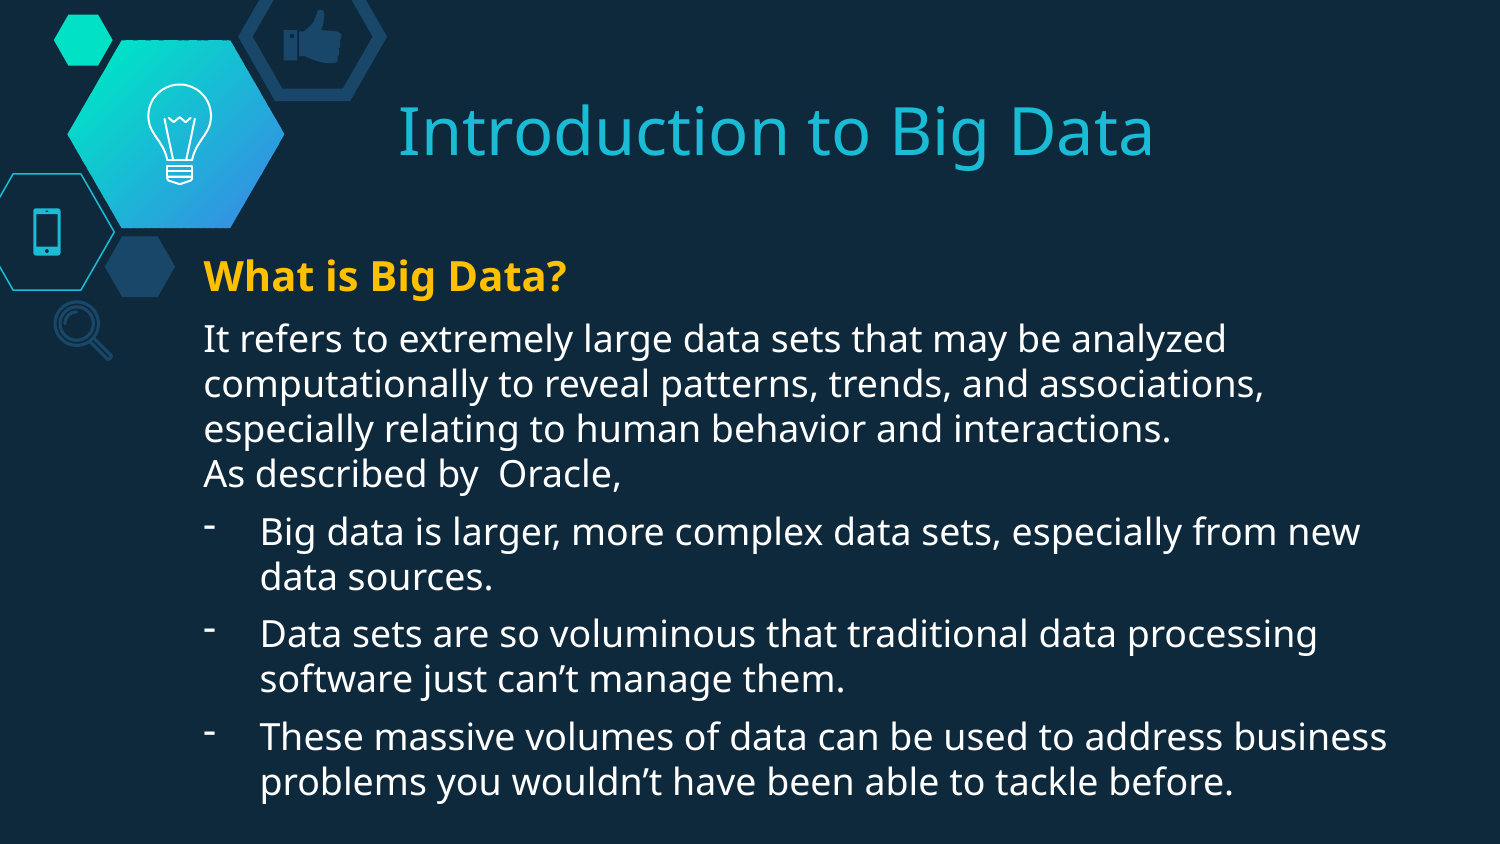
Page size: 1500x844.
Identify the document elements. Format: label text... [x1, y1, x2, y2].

text_box What is Big Data? [188, 242, 1331, 307]
title Introduction to Big Data [384, 77, 1455, 184]
text_box It refers to extremely large data sets that may be analyzed computationally to reveal patterns, trends, and associations, especially relating to human behavior and interactions. As described by Oracle, Big data is larger, more complex data sets, especially from new data sources. Data sets are so voluminous that traditional data processing software just can’t manage them. These massive volumes of data can be used to address business problems you wouldn’t have been able to tackle before. [188, 307, 1423, 811]
